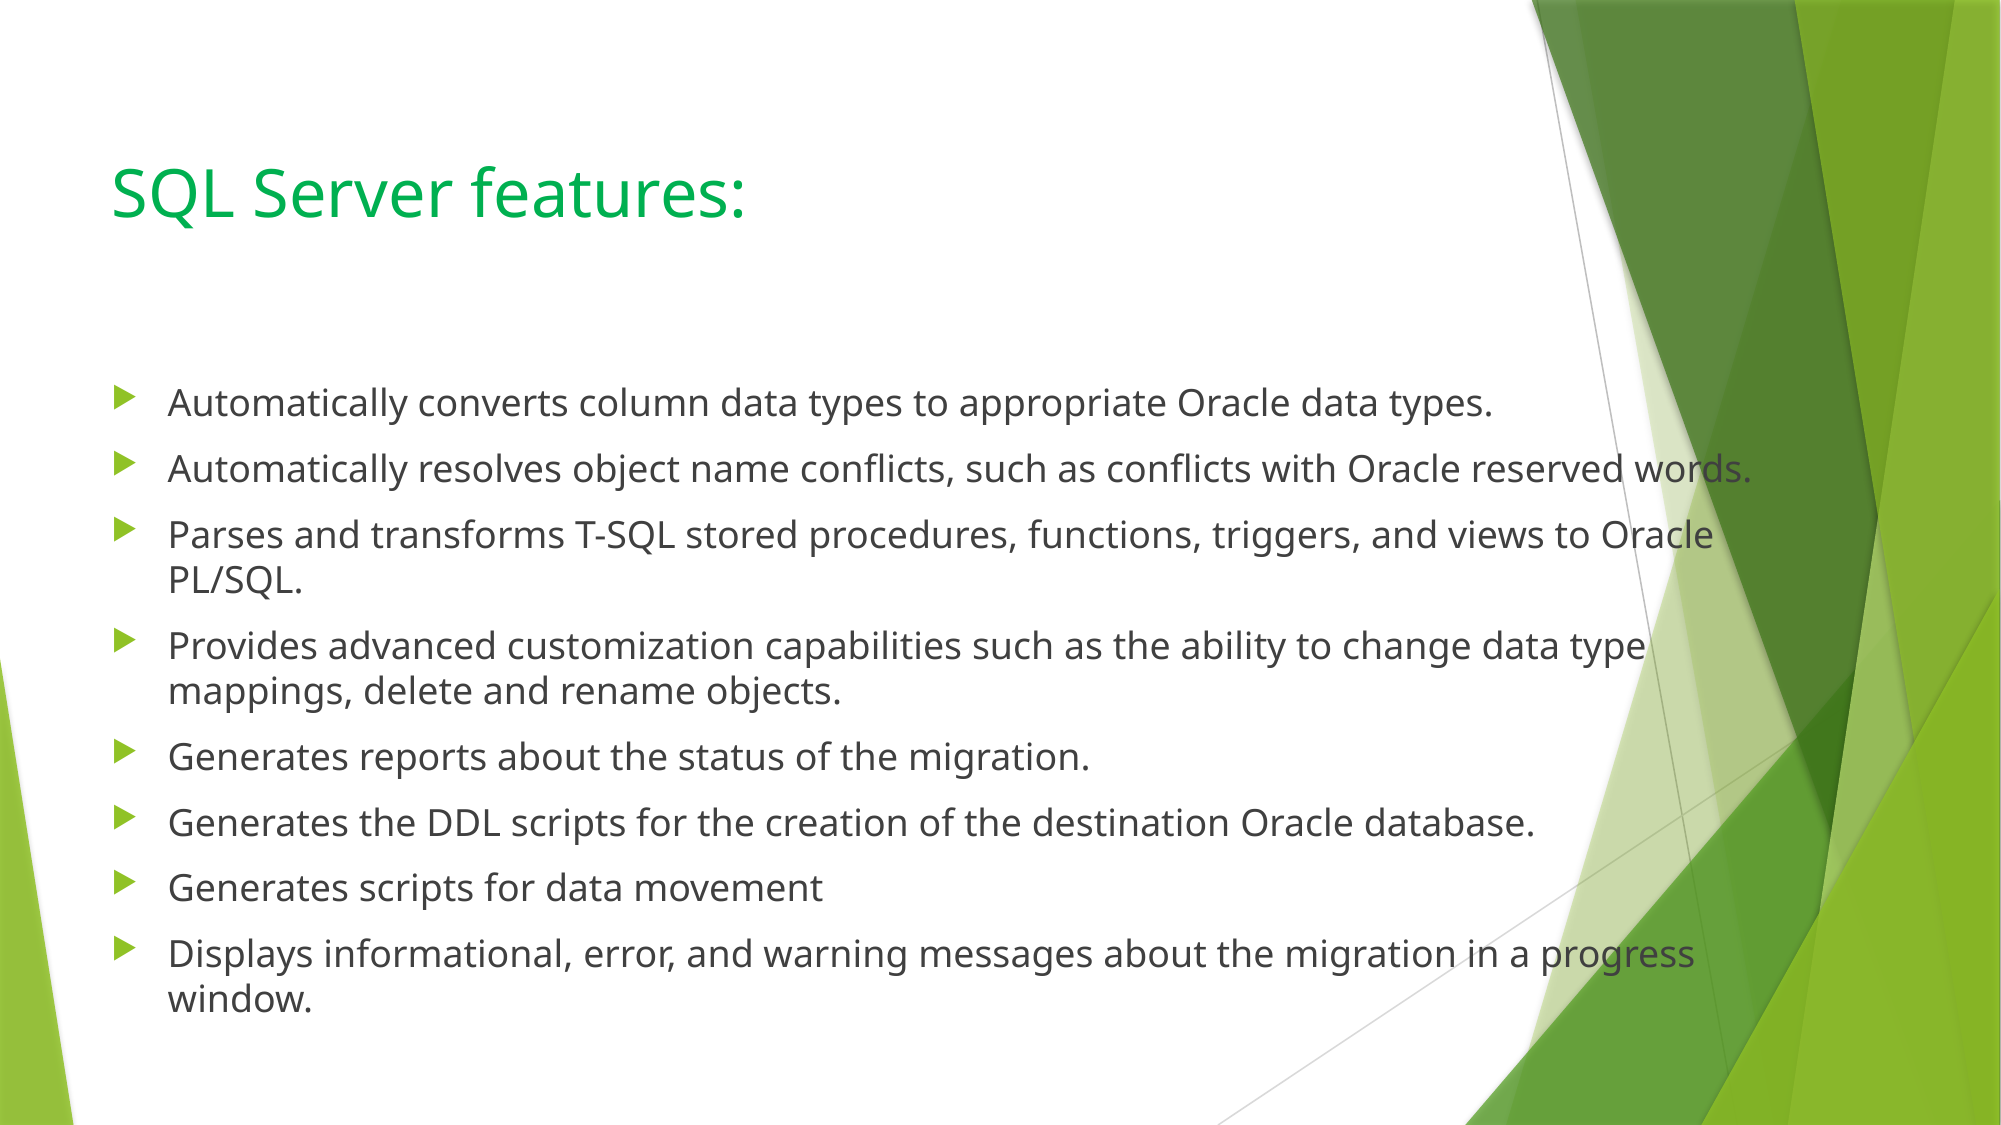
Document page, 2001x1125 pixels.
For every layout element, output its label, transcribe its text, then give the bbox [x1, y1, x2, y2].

title SQL Server features: [96, 143, 1822, 309]
list Automatically converts column data types to appropriate Oracle data types. Automatically resolves object name conflicts, such as conflicts with Oracle reserved words. Parses and transforms T-SQL stored procedures, functions, triggers, and views to Oracle PL/SQL. Provides advanced customization capabilities such as the ability to change data type mappings, delete and rename objects. Generates reports about the status of the migration. Generates the DDL scripts for the creation of the destination Oracle database. Generates scripts for data movement Displays informational, error, and warning messages about the migration in a progress window. [96, 371, 1822, 1125]
